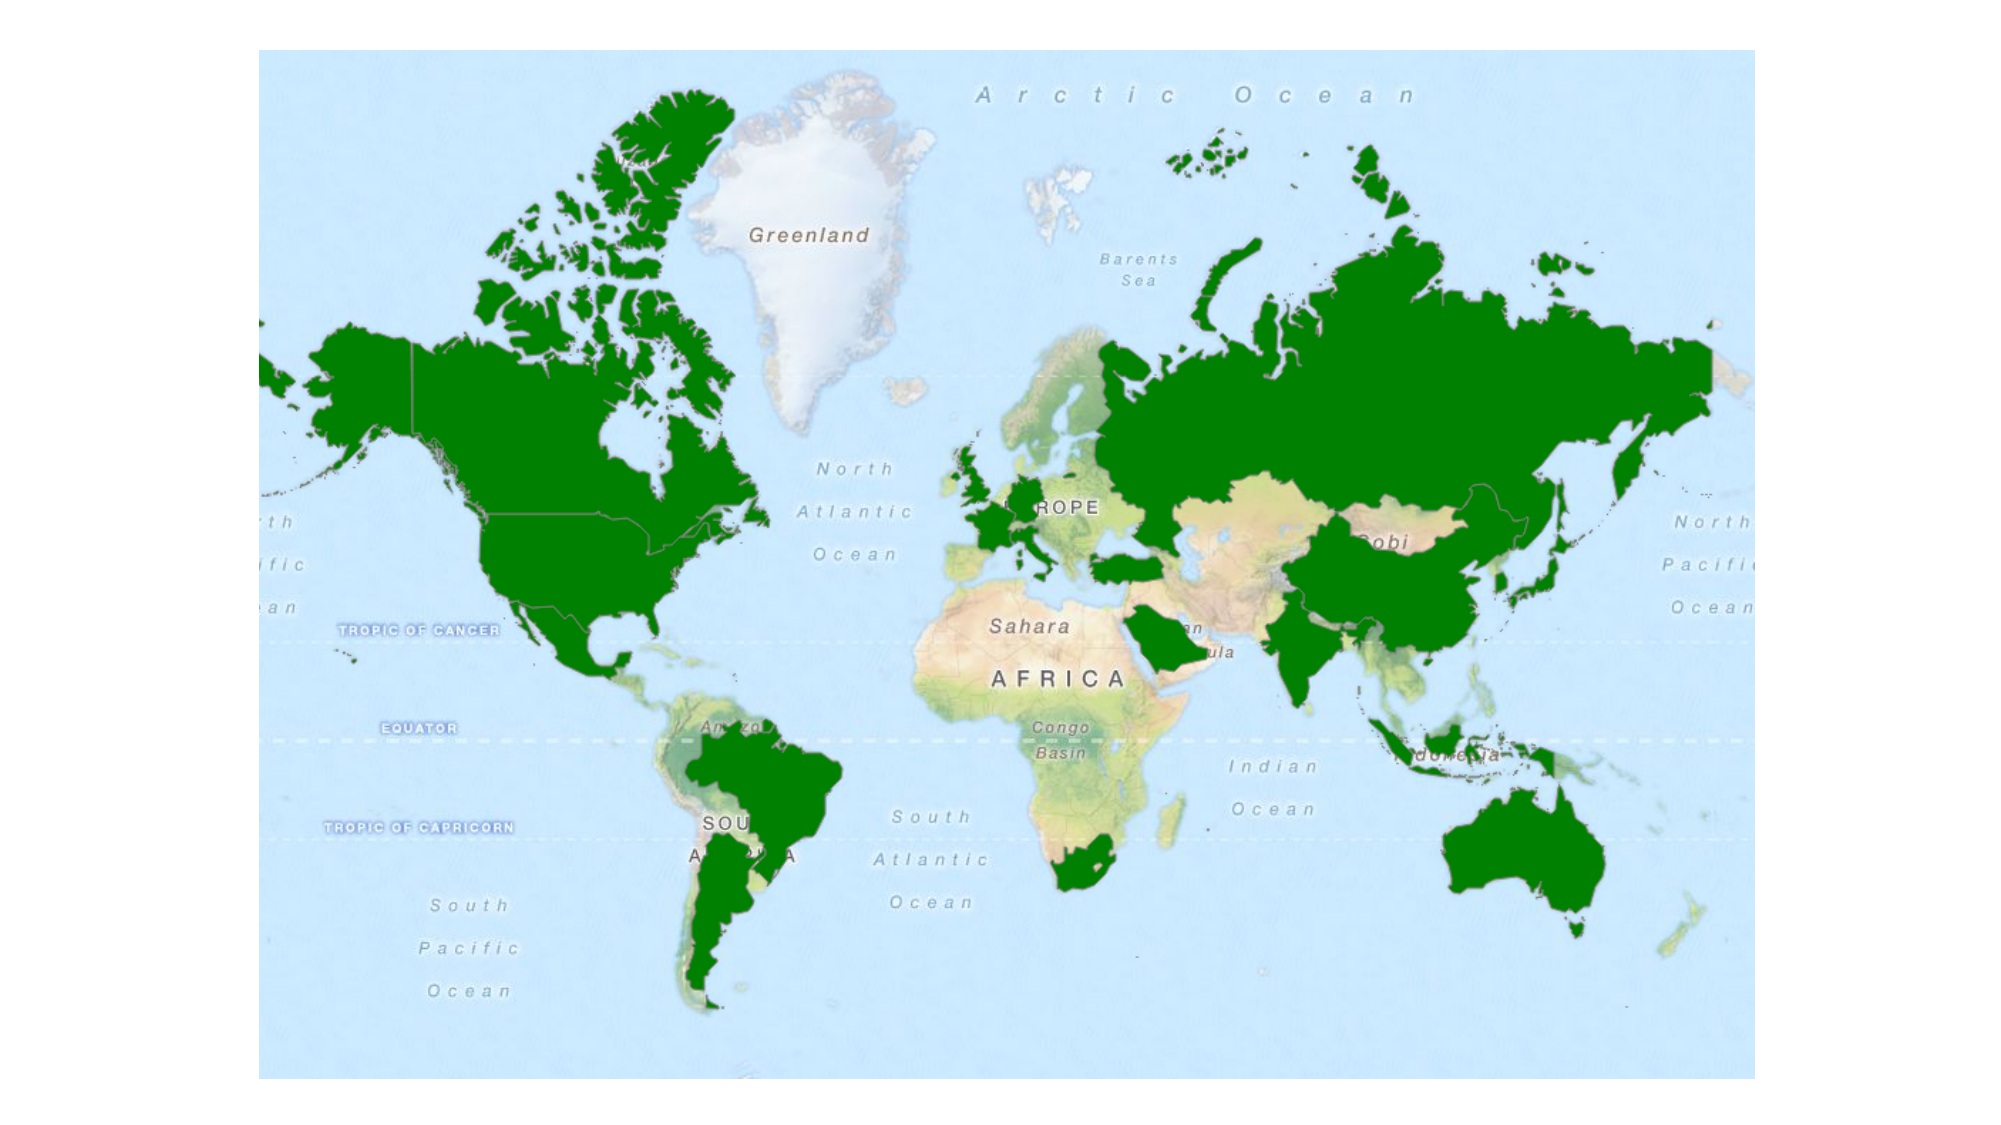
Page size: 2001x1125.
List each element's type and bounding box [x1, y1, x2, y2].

picture [259, 50, 1755, 1080]
